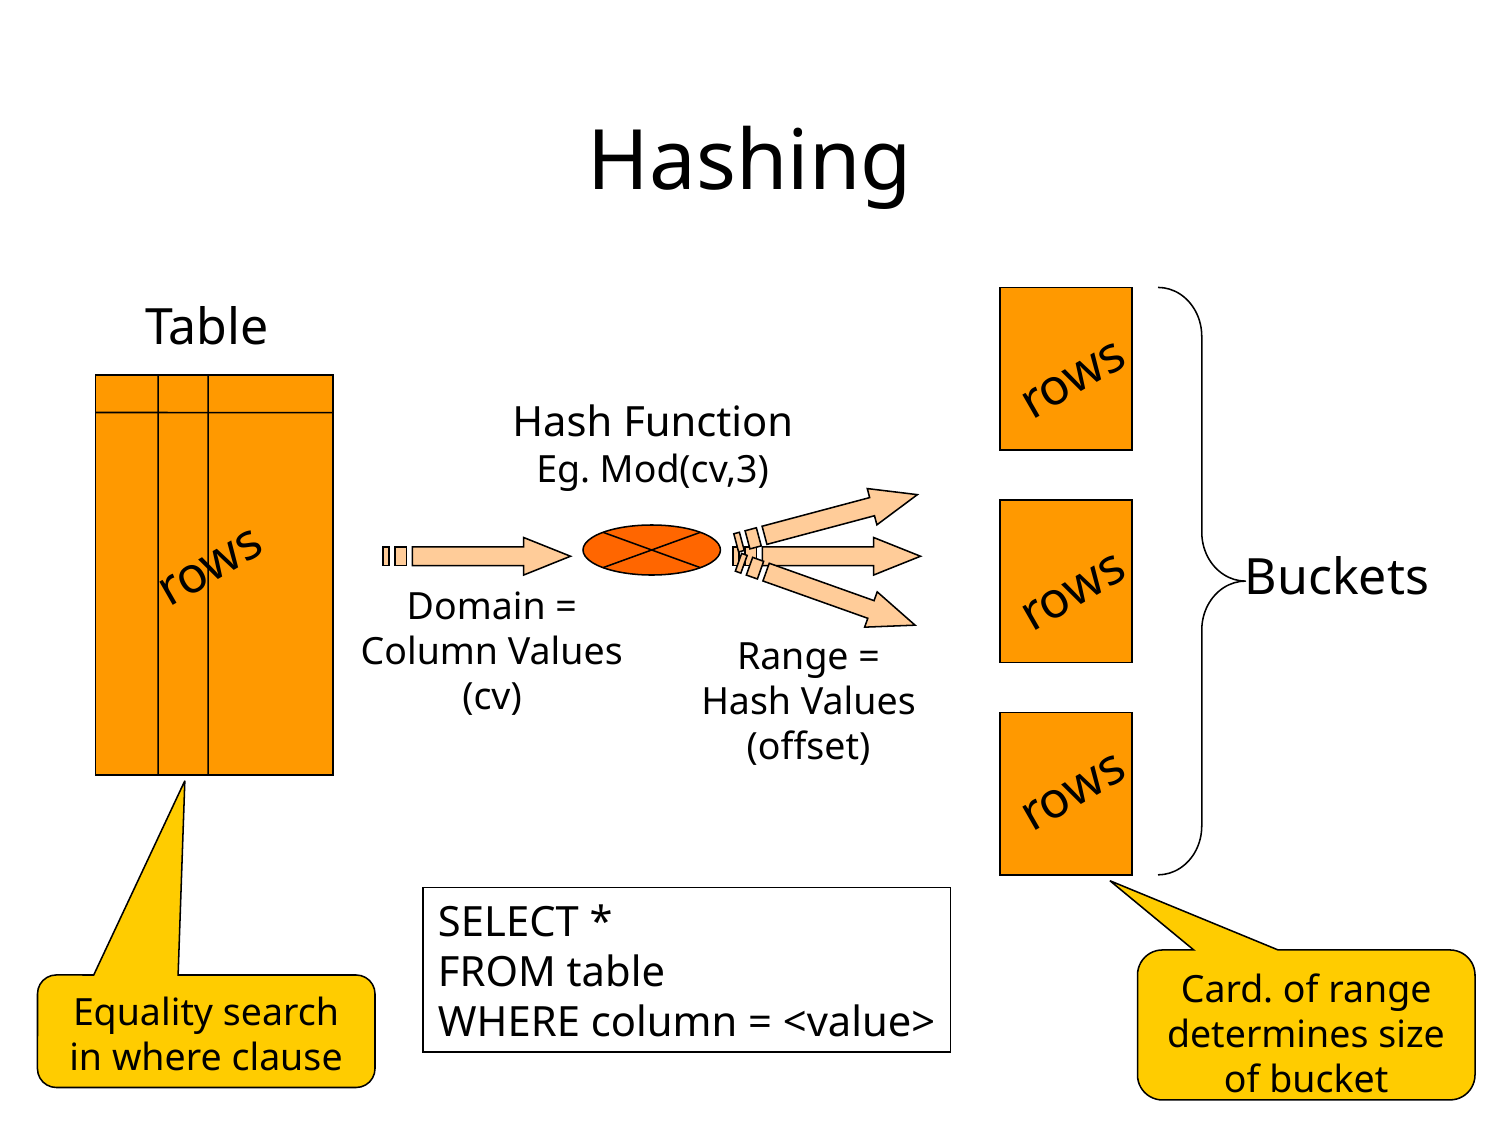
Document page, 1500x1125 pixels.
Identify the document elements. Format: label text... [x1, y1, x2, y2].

text_box [762, 563, 916, 628]
text_box [762, 537, 921, 576]
text_box [394, 546, 407, 566]
text_box [999, 383, 1133, 450]
text_box [999, 712, 1133, 784]
text_box SELECT * FROM table WHERE column = <value> [423, 887, 951, 1053]
text_box rows [990, 719, 1151, 856]
text_box Range = Hash Values (offset) [686, 624, 931, 775]
text_box [745, 527, 762, 549]
text_box Hash Function Eg. Mod(cv,3) [497, 387, 809, 498]
text_box [762, 488, 918, 545]
text_box [383, 546, 389, 566]
text_box [999, 596, 1133, 663]
text_box [95, 413, 158, 775]
text_box [733, 532, 745, 552]
text_box [735, 553, 748, 574]
text_box [733, 546, 739, 566]
text_box Buckets [1230, 537, 1445, 613]
text_box [999, 499, 1133, 584]
text_box [999, 287, 1133, 372]
text_box Table [130, 287, 289, 363]
text_box [209, 413, 333, 775]
text_box [582, 525, 721, 576]
text_box [746, 557, 764, 579]
text_box Domain = Column Values (cv) [345, 574, 639, 725]
text_box [412, 537, 571, 574]
text_box rows [990, 519, 1151, 655]
text_box [1158, 287, 1230, 875]
text_box Card. of range determines size of bucket [1109, 880, 1476, 1100]
title Hashing [112, 99, 1388, 213]
text_box [159, 413, 208, 546]
text_box [95, 375, 158, 412]
text_box [159, 375, 208, 412]
text_box [209, 375, 333, 412]
text_box rows [128, 494, 289, 631]
text_box [999, 796, 1133, 875]
text_box Equality search in where clause [37, 780, 376, 1088]
text_box rows [990, 307, 1151, 443]
text_box [159, 607, 208, 775]
text_box [744, 546, 757, 566]
